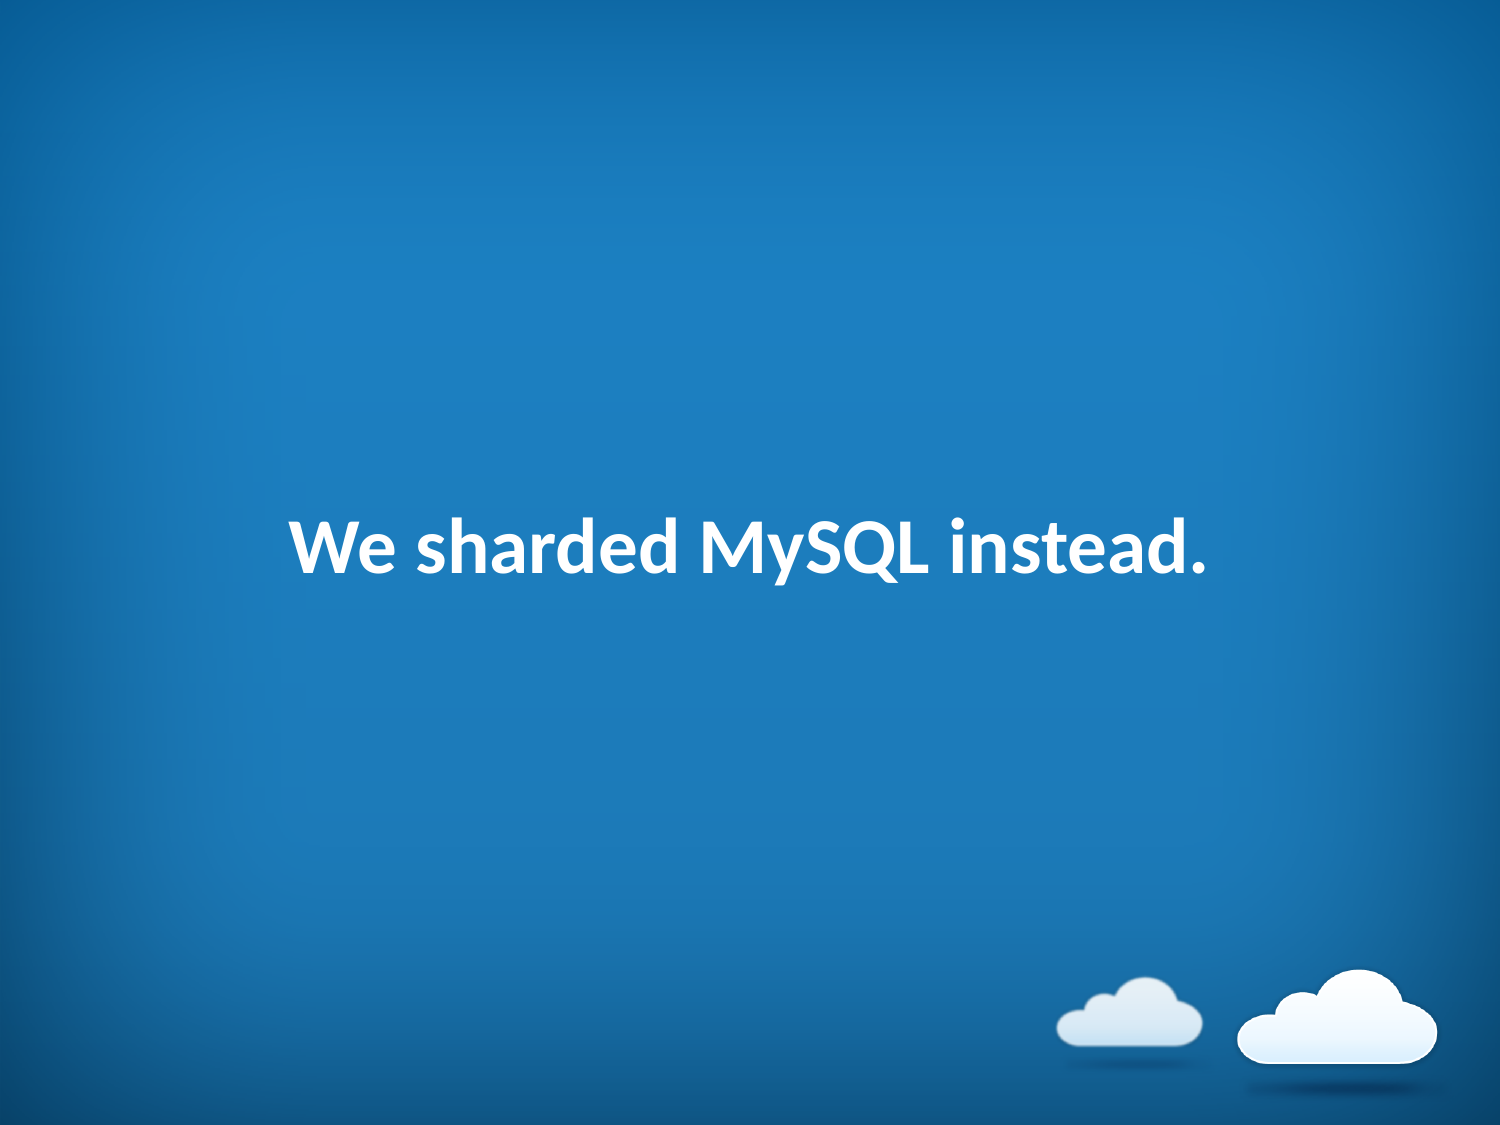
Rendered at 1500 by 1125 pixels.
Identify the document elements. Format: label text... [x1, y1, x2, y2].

picture [0, 0, 1500, 1125]
text_box We sharded MySQL instead. [112, 421, 1388, 663]
